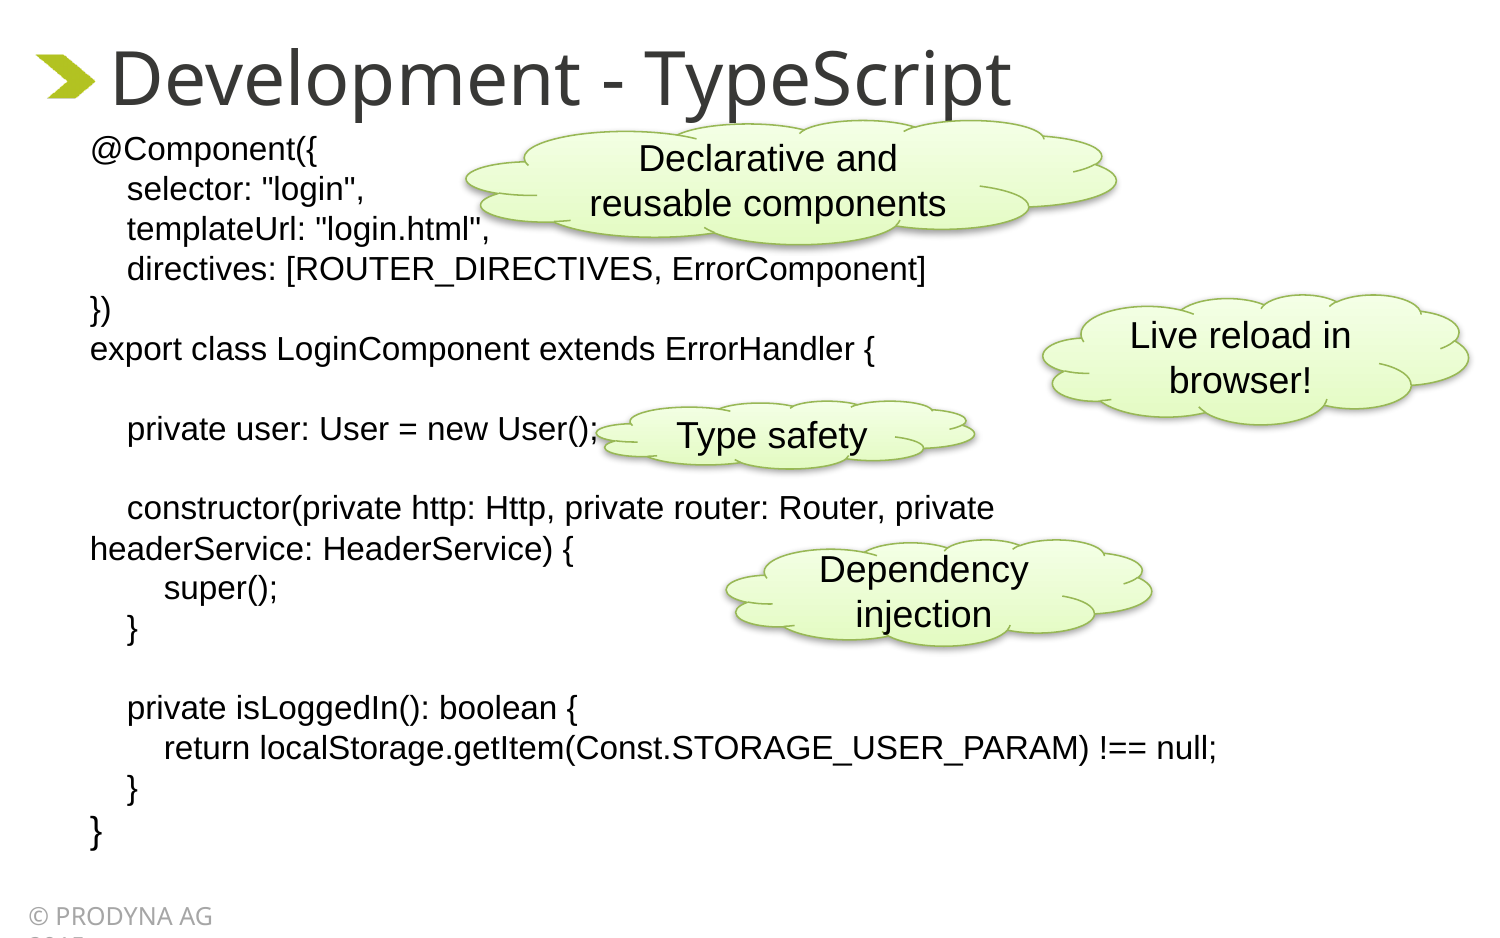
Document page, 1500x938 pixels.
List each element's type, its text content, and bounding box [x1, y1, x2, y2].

text_box Type safety [595, 400, 976, 470]
text_box Dependency injection [725, 539, 1153, 648]
text_box Live reload in browser! [1042, 294, 1470, 426]
text_box Declarative and reusable components [465, 119, 1118, 246]
text_box @Component({ selector: "login", templateUrl: "login.html", directives: [ROUTER_DIRECTIVES, ErrorComponent] }) export class LoginComponent extends ErrorHandler { private user: User = new User(); constructor(private http: Http, private router: Router, private headerService: HeaderService) { super(); } private isLoggedIn(): boolean { return localStorage.getItem(Const.STORAGE_USER_PARAM) !== null; } } [75, 120, 1388, 906]
picture [31, 43, 94, 114]
text_box Development - TypeScript [94, 31, 1430, 121]
